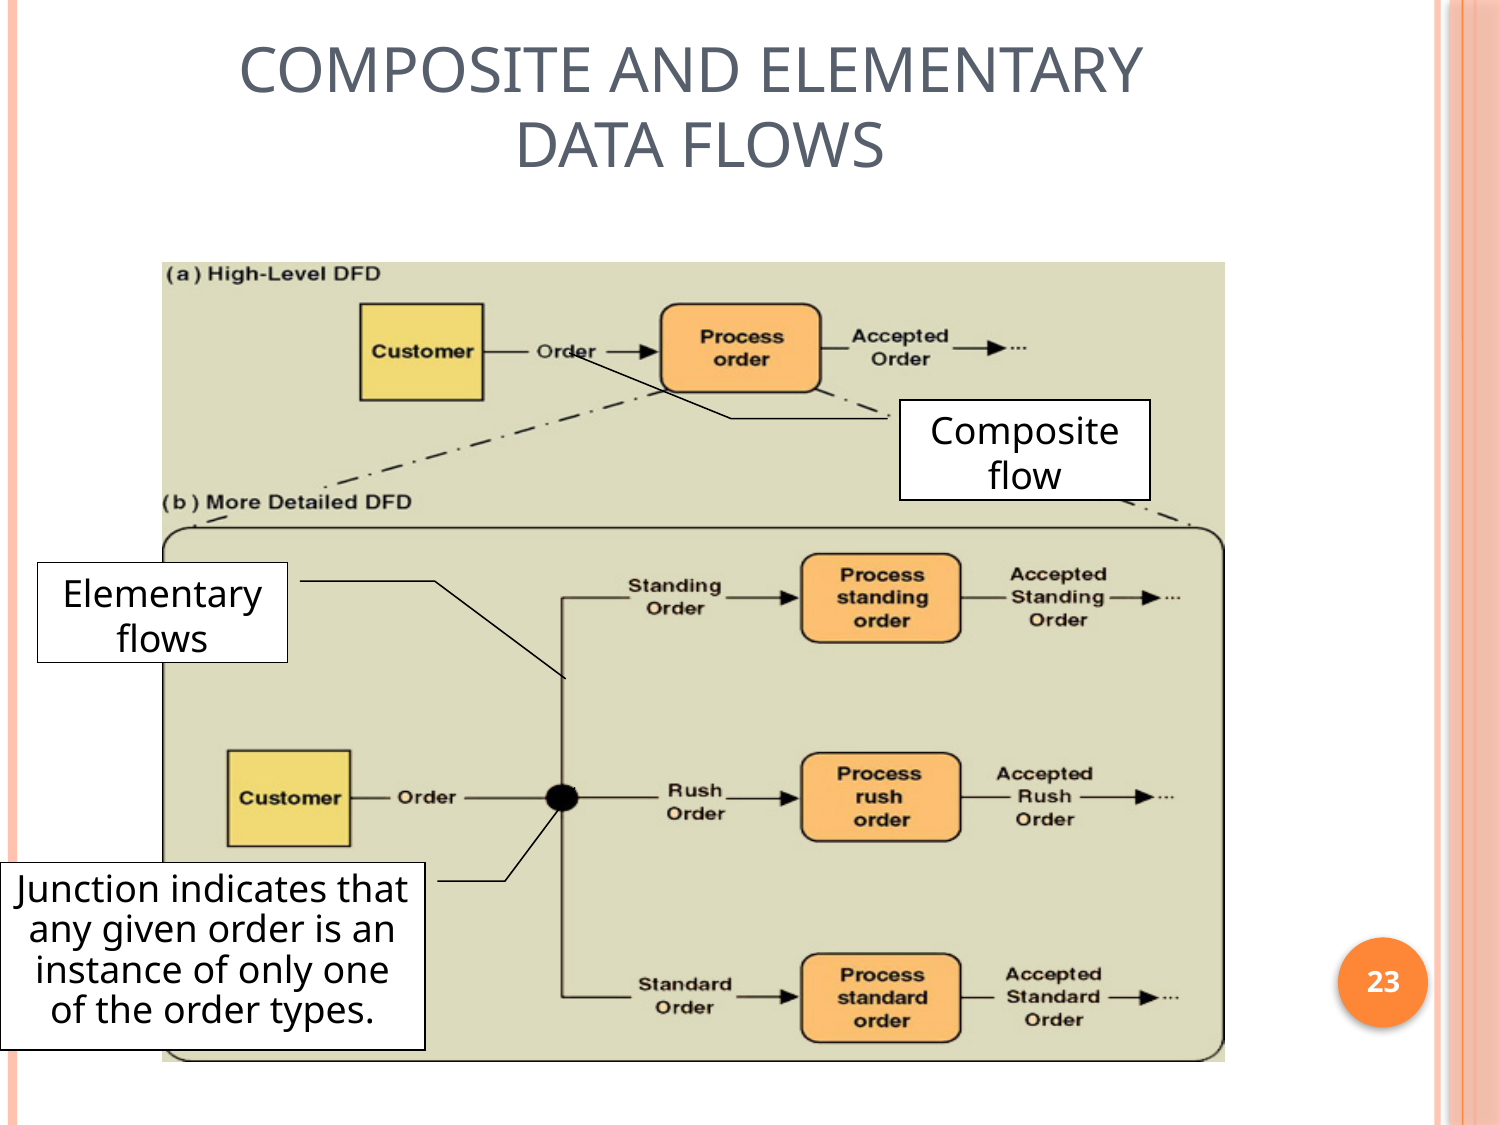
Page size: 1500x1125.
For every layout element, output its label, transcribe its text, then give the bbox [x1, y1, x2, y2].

title Composite and Elementary Data Flows [87, 0, 1313, 188]
text_box Junction indicates that any given order is an instance of only one of the order types. [0, 862, 156, 1051]
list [161, 261, 1226, 1063]
text_box Elementary flows [37, 562, 156, 663]
slide_number 23 [1333, 940, 1434, 1027]
